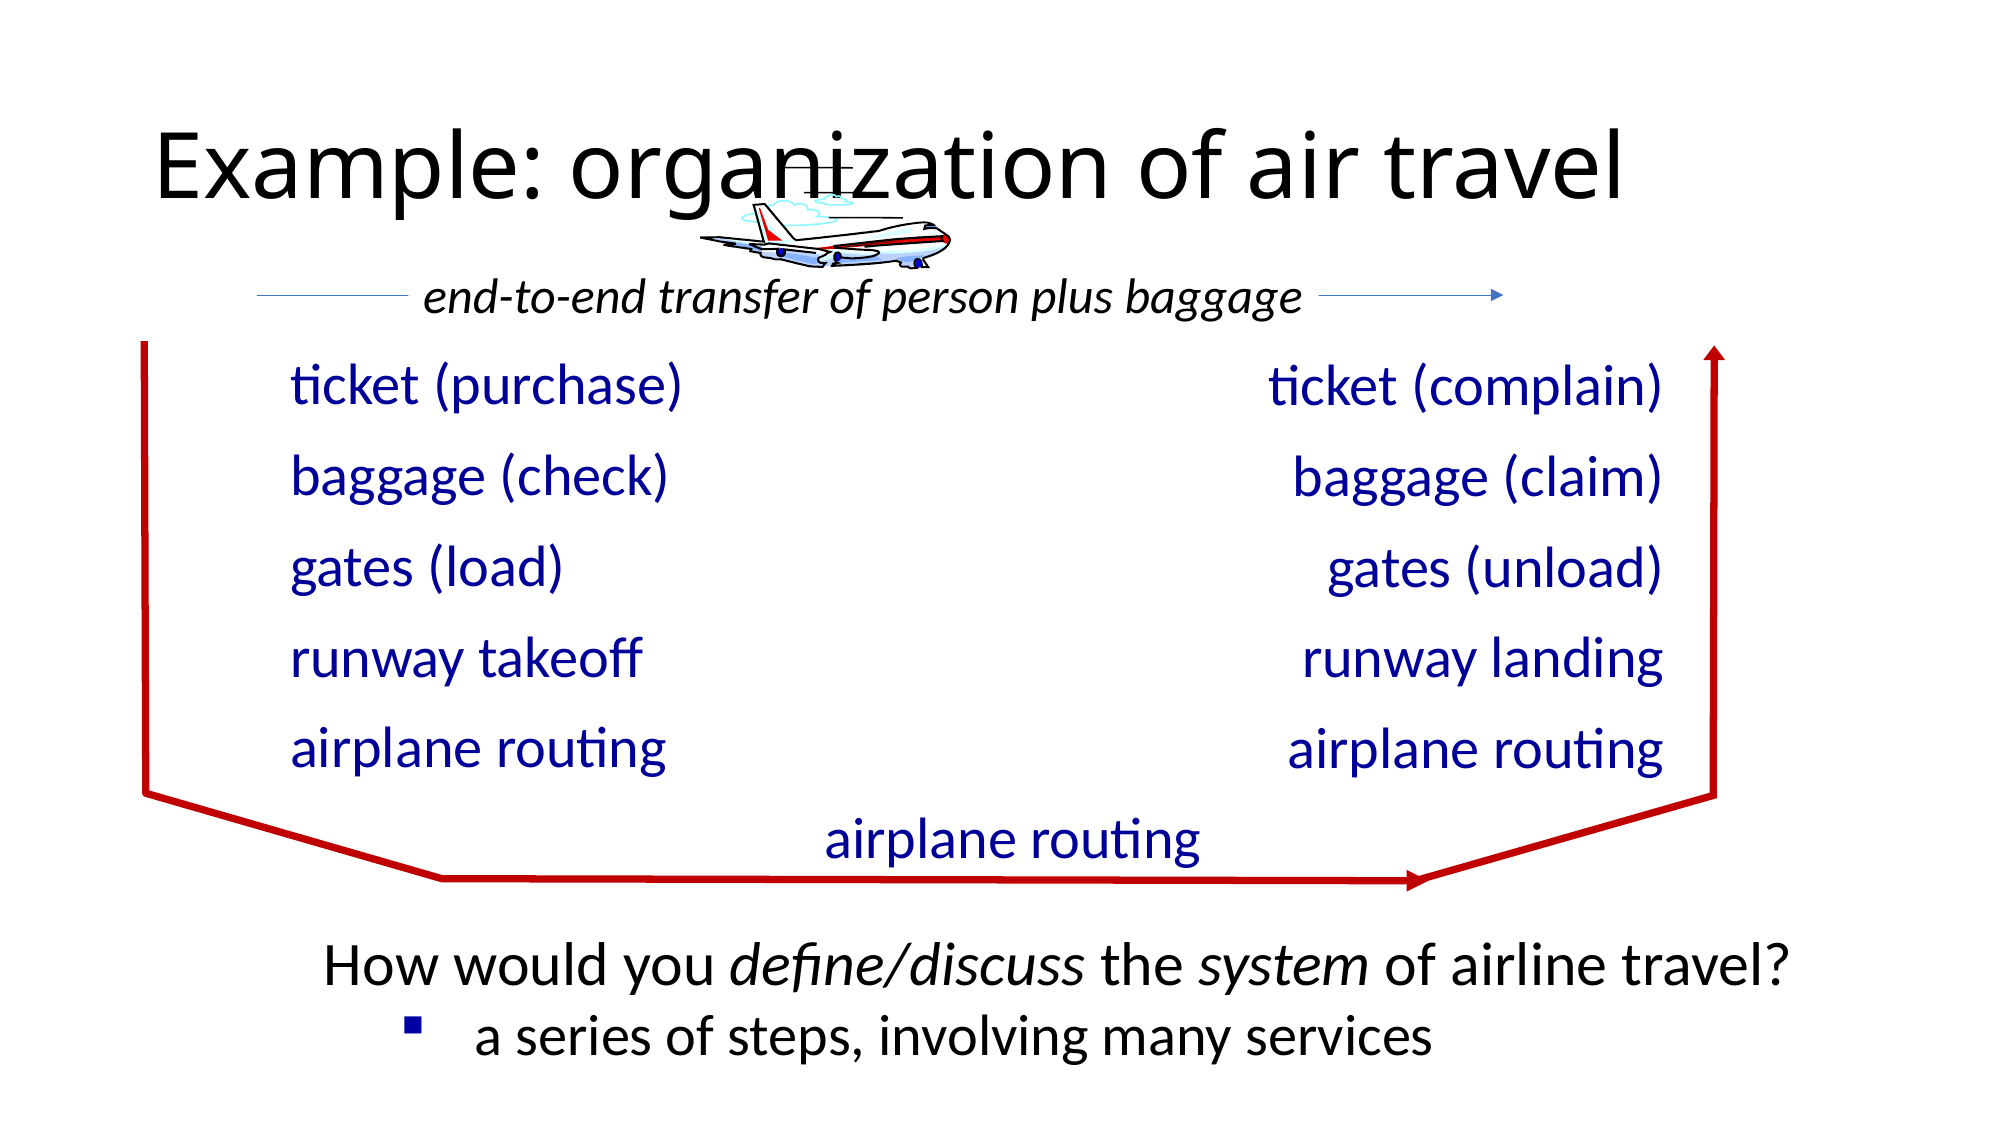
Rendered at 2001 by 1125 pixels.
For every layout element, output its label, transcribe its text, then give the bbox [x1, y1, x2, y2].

text_box ticket (purchase) baggage (check) gates (load) runway takeoff airplane routing [275, 317, 700, 574]
text_box end-to-end transfer of person plus baggage [408, 296, 1319, 331]
text_box [1415, 879, 1429, 888]
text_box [700, 167, 951, 270]
text_box ticket (complain) baggage (claim) gates (unload) runway landing airplane routing [1253, 318, 1679, 788]
text_box [144, 341, 1417, 881]
text_box a series of steps, involving many services [384, 997, 1948, 1087]
title Example: organization of air travel [137, 59, 1863, 278]
text_box end-to-end transfer of person plus baggage [408, 255, 1319, 295]
text_box [1414, 345, 1721, 882]
text_box How would you define/discuss the system of airline travel? [308, 924, 1873, 1014]
